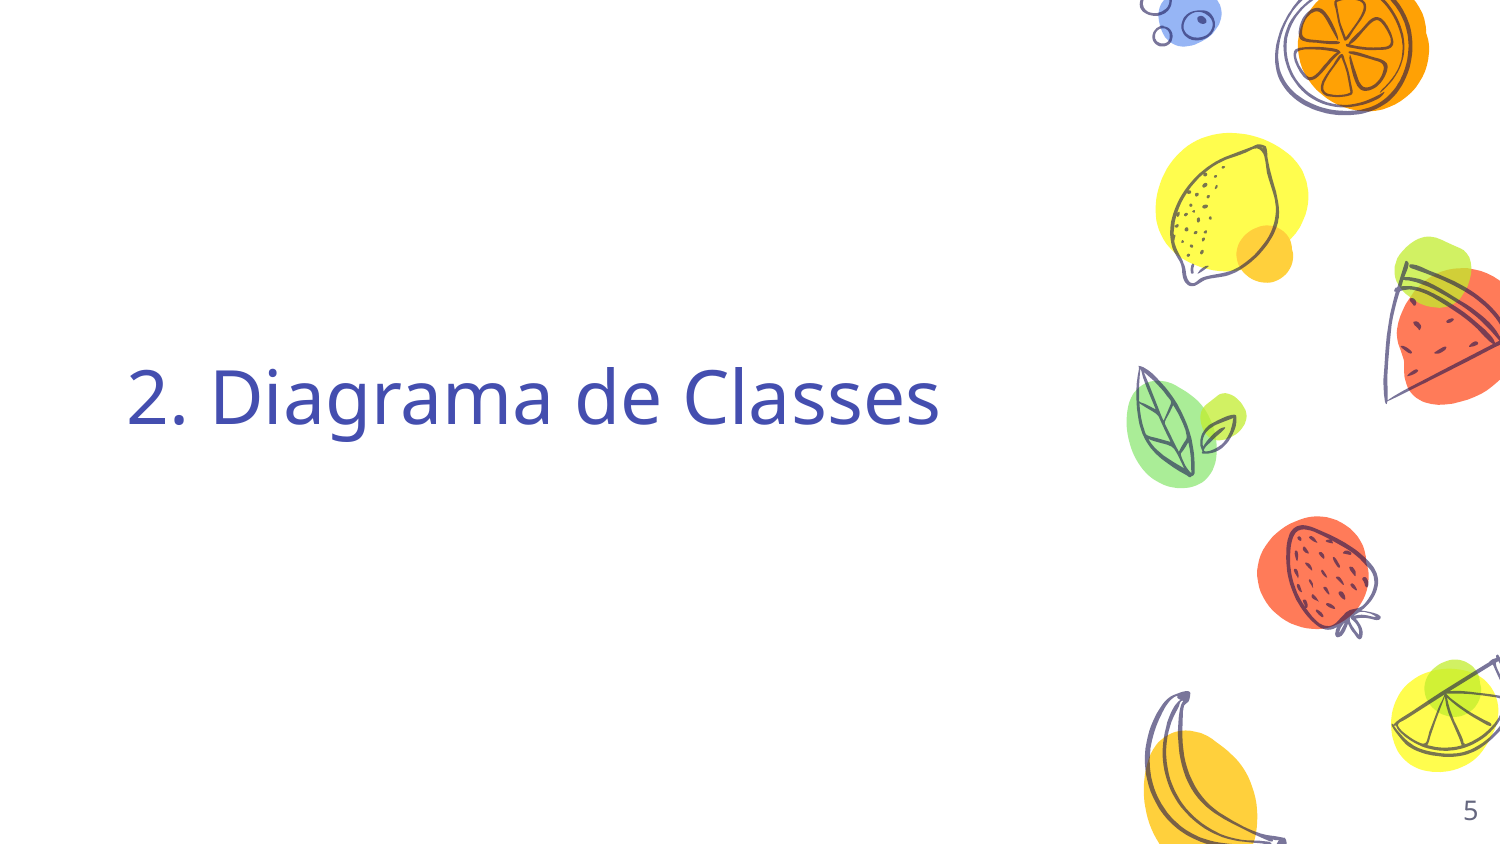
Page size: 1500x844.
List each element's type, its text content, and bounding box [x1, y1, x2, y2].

title 2. Diagrama de Classes [111, 313, 1094, 455]
slide_number 5 [1403, 779, 1494, 844]
